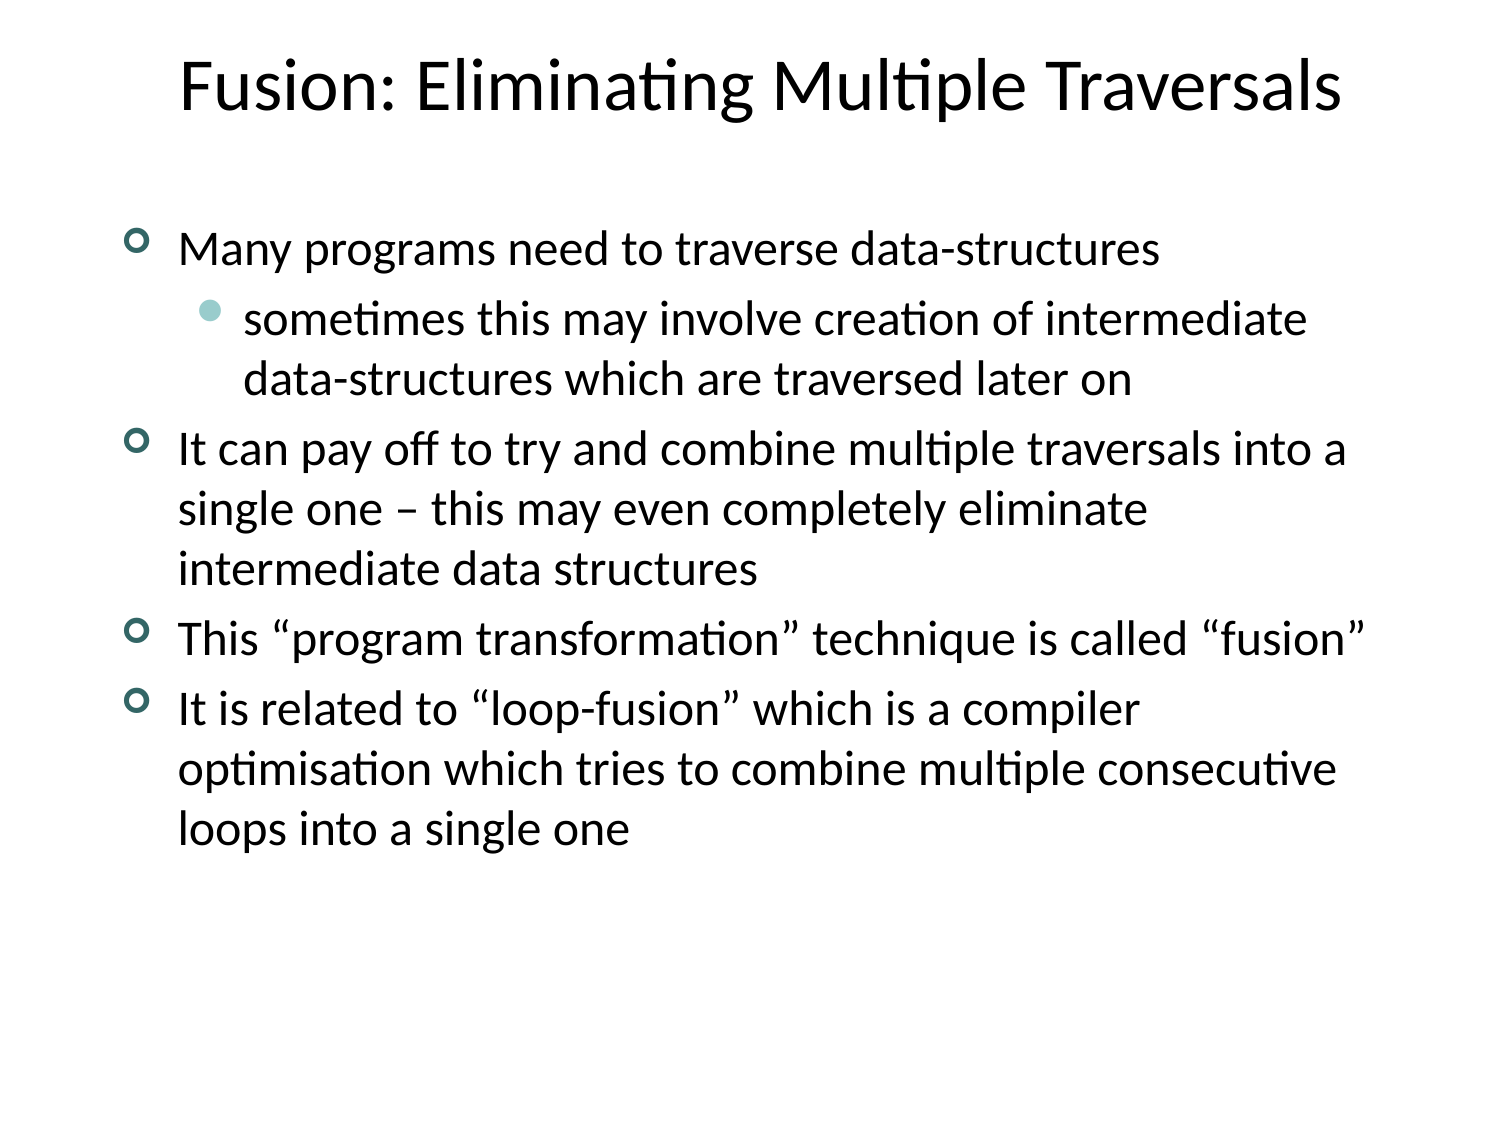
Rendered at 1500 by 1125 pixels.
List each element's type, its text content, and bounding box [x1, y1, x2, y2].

list Many programs need to traverse data-structures sometimes this may involve creation of intermediate data-structures which are traversed later on It can pay off to try and combine multiple traversals into a single one – this may even completely eliminate intermediate data structures This “program transformation” technique is called “fusion” It is related to “loop-fusion” which is a compiler optimisation which tries to combine multiple consecutive loops into a single one [105, 207, 1418, 1077]
title Fusion: Eliminating Multiple Traversals [100, 0, 1424, 162]
